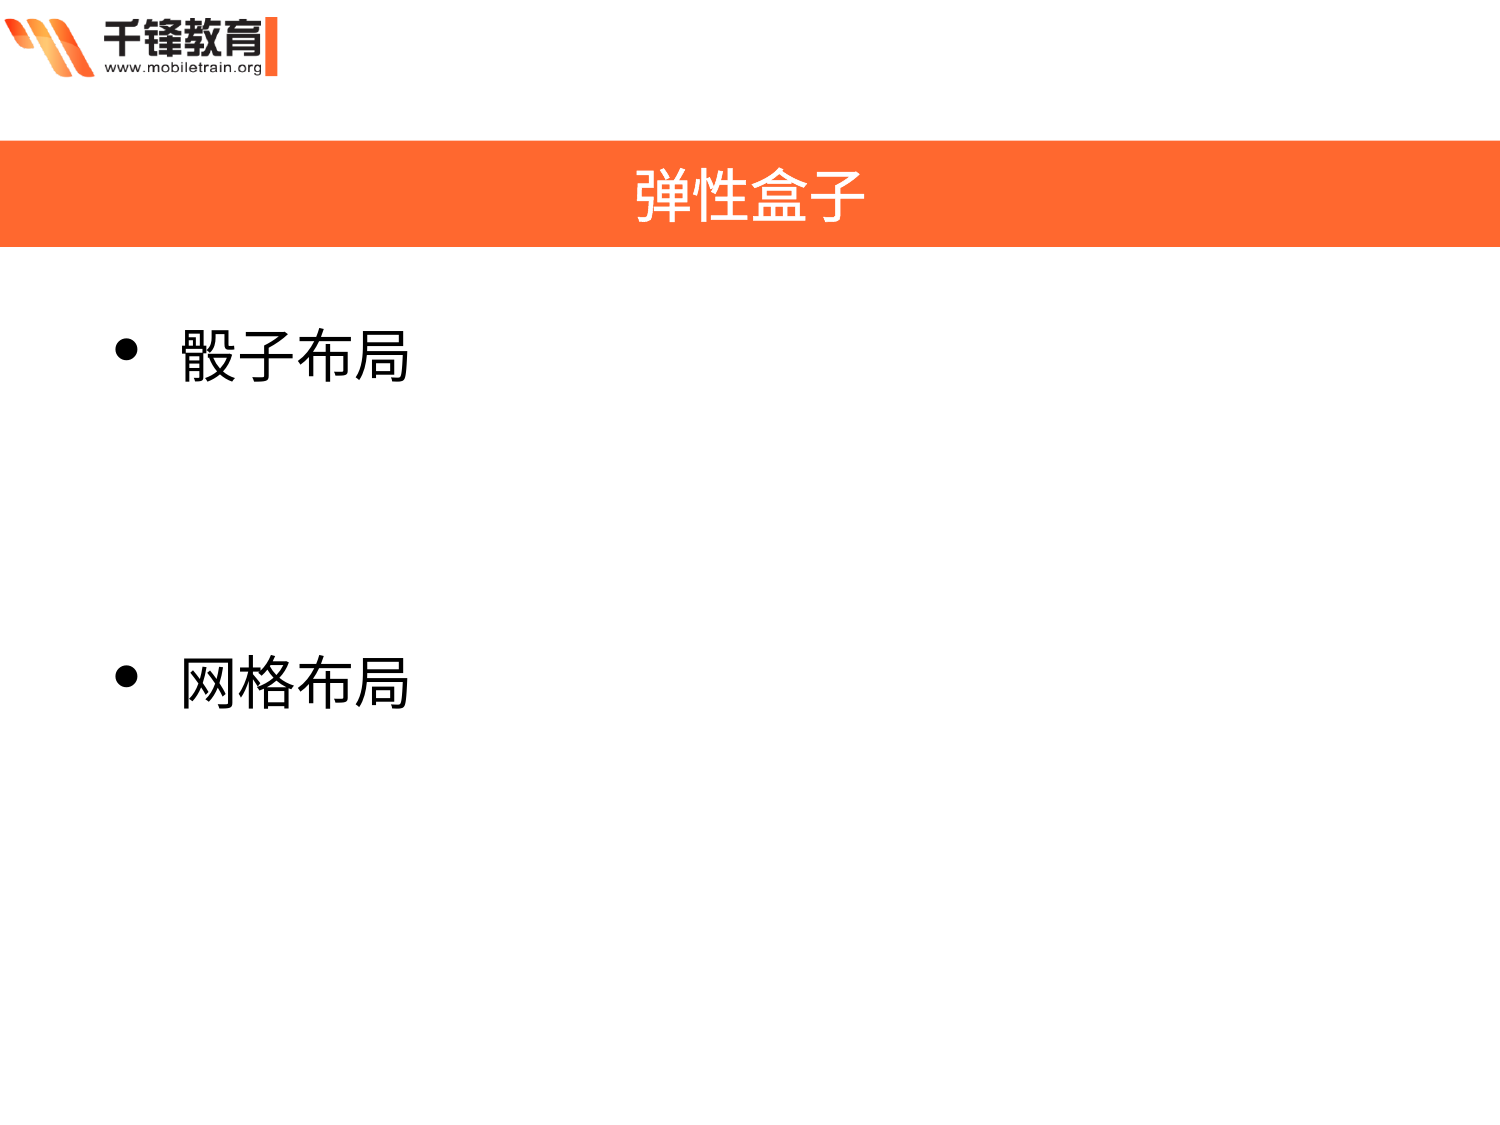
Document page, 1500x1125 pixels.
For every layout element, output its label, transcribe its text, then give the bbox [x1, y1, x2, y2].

text_box 弹性盒子 [0, 140, 1500, 247]
picture [3, 18, 261, 79]
text_box 骰子布局 网格布局 [74, 312, 1425, 1055]
